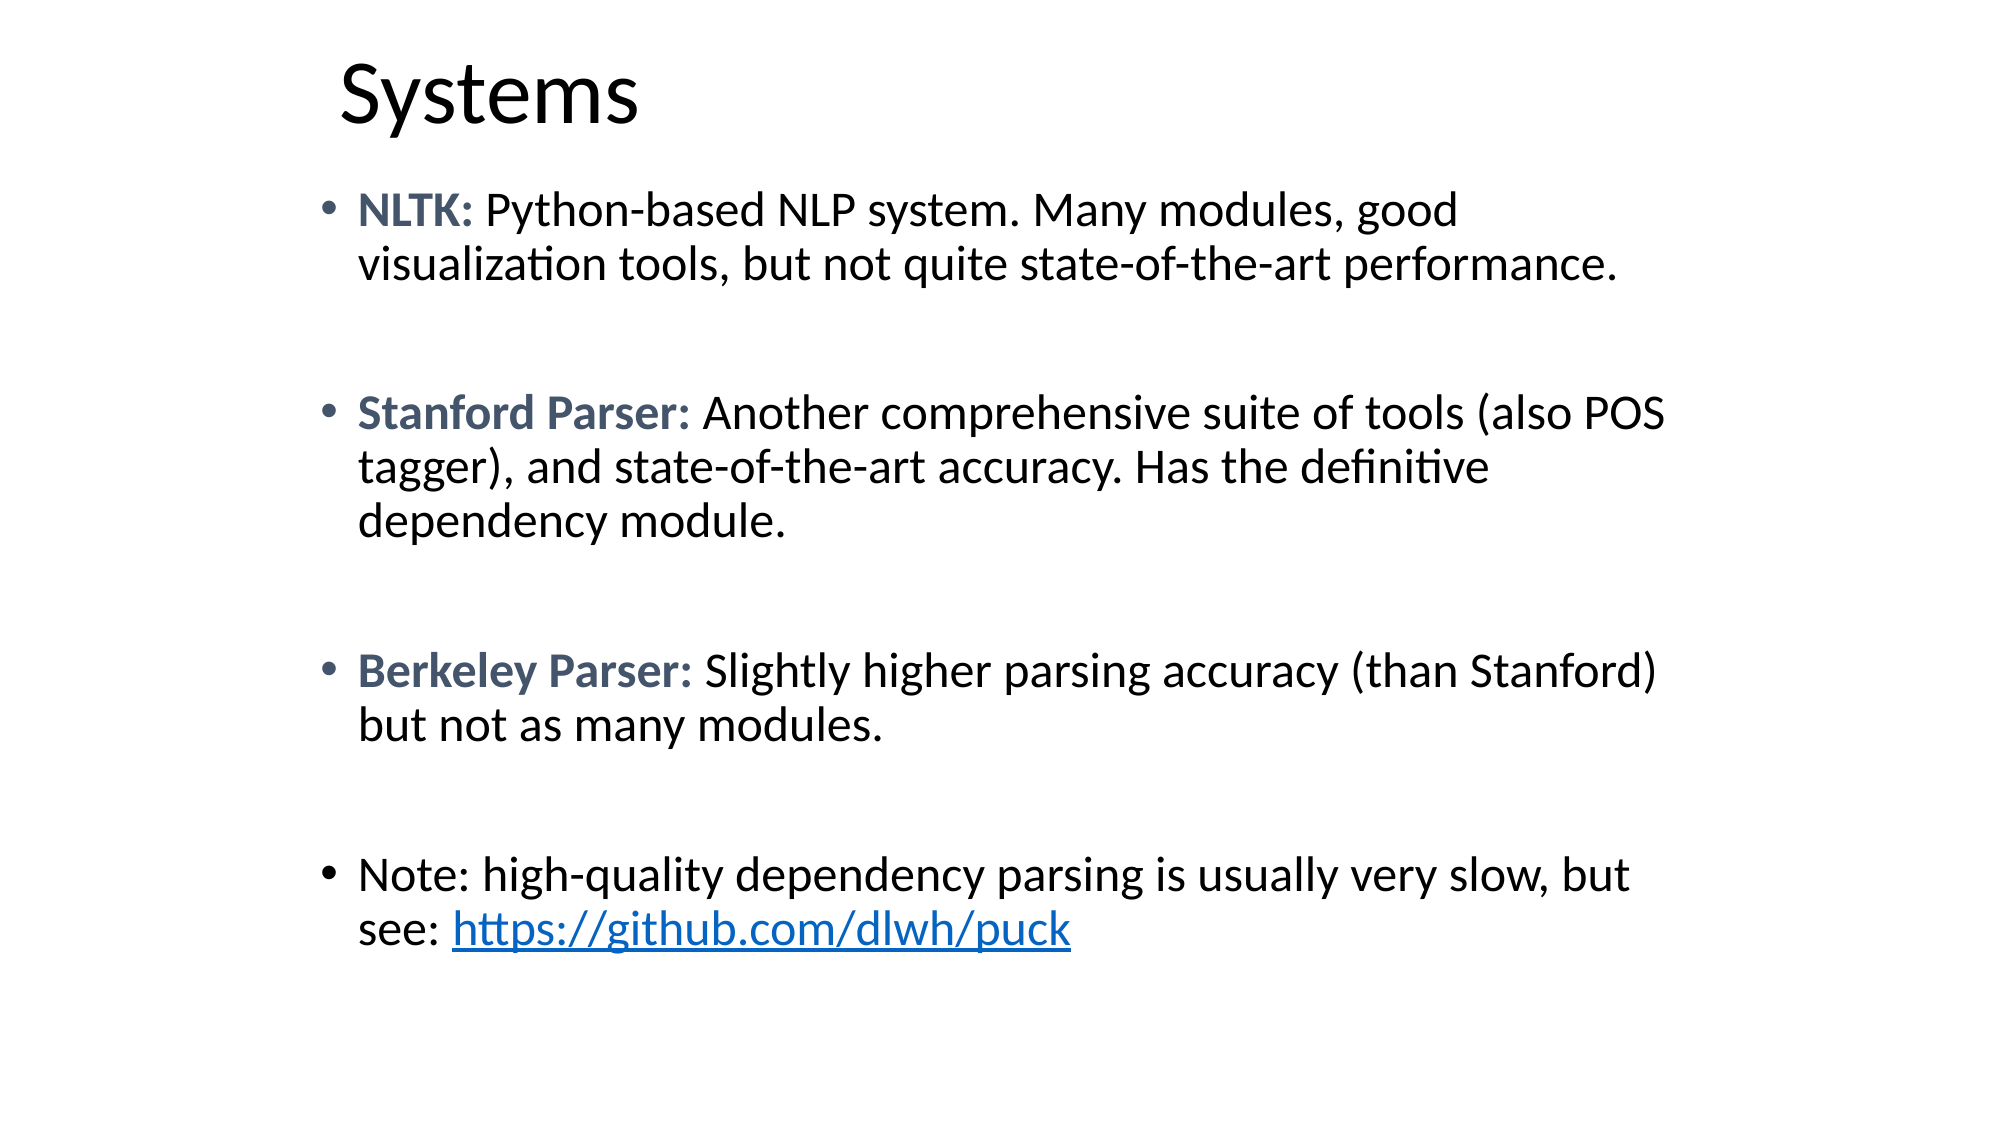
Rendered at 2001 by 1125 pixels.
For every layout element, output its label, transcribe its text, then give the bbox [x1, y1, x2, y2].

list NLTK: Python-based NLP system. Many modules, good visualization tools, but not quite state-of-the-art performance. Stanford Parser: Another comprehensive suite of tools (also POS tagger), and state-of-the-art accuracy. Has the definitive dependency module. Berkeley Parser: Slightly higher parsing accuracy (than Stanford) but not as many modules. Note: high-quality dependency parsing is usually very slow, but see: https://github.com/dlwh/puck [305, 175, 1722, 988]
title Systems [324, 23, 1675, 164]
